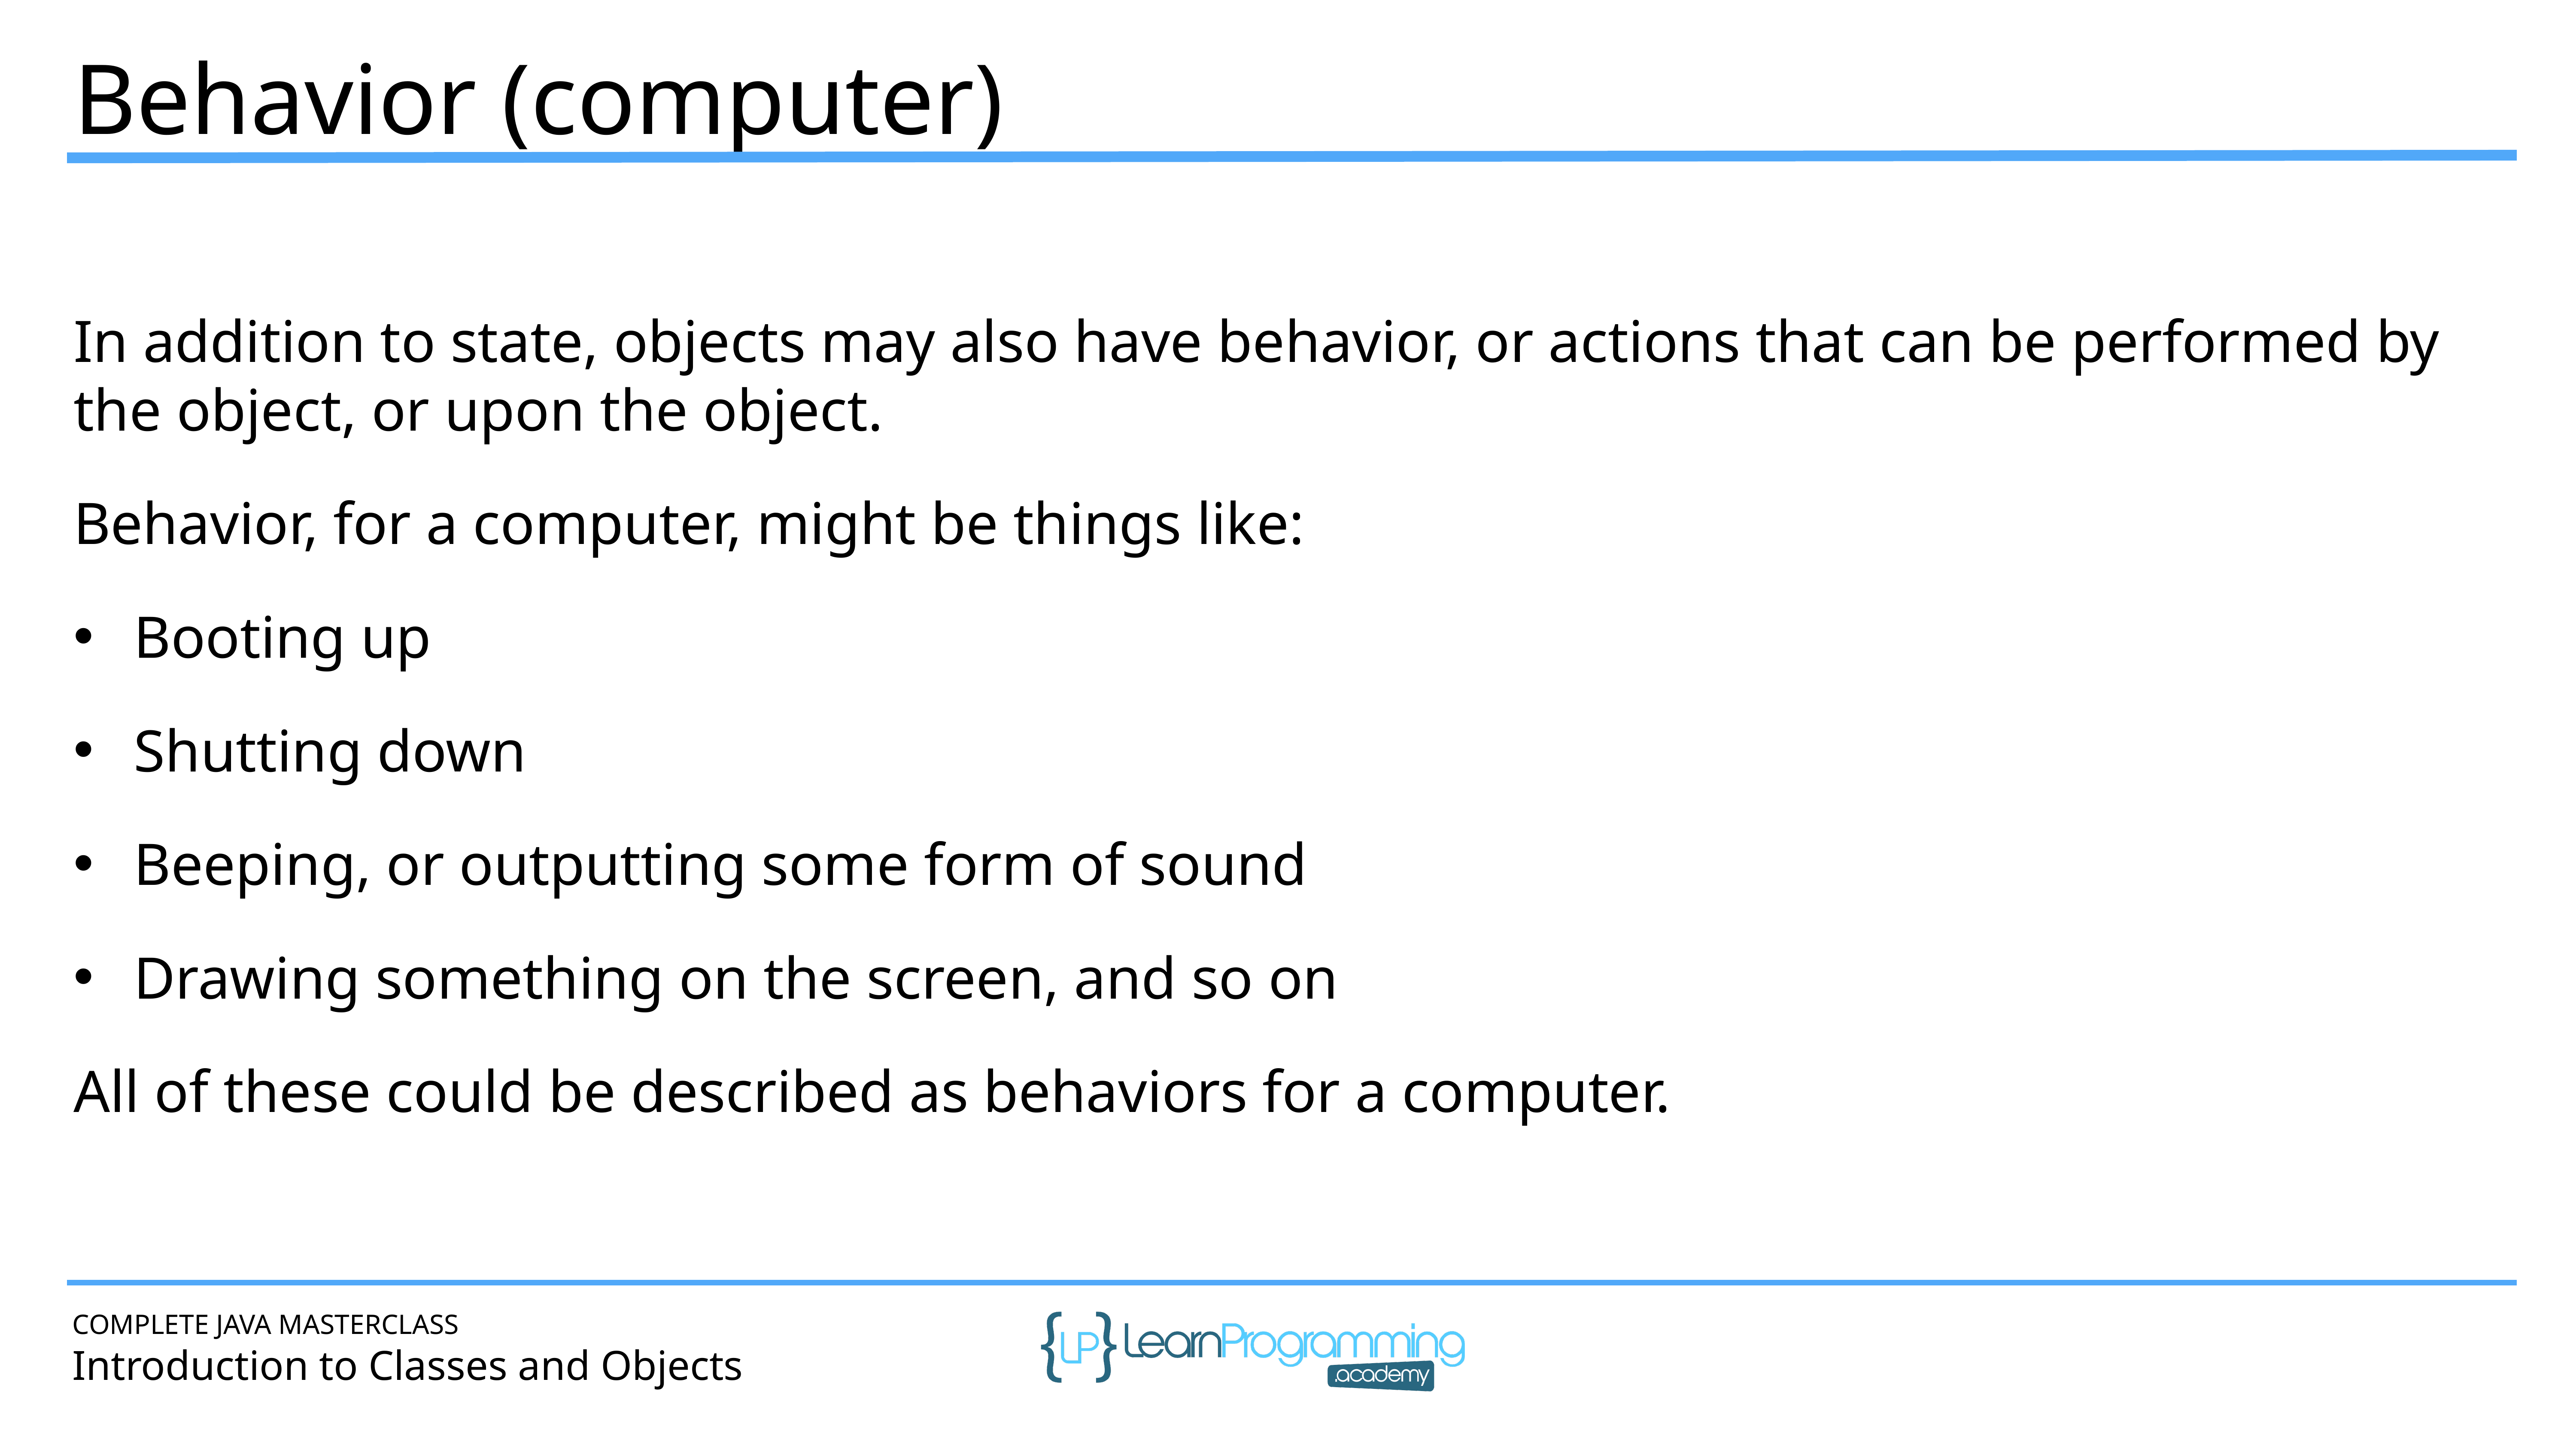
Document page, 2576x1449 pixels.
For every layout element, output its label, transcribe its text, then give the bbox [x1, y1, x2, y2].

picture [1032, 1302, 1477, 1400]
text_box Behavior (computer) [68, 32, 1009, 159]
text_box In addition to state, objects may also have behavior, or actions that can be performed by the object, or upon the object. Behavior, for a computer, might be things like: Booting up Shutting down Beeping, or outputting some form of sound Drawing something on the screen, and so on All of these could be described as behaviors for a computer. [67, 301, 2517, 1249]
text_box COMPLETE JAVA MASTERCLASS Introduction to Classes and Objects [67, 1302, 1030, 1394]
